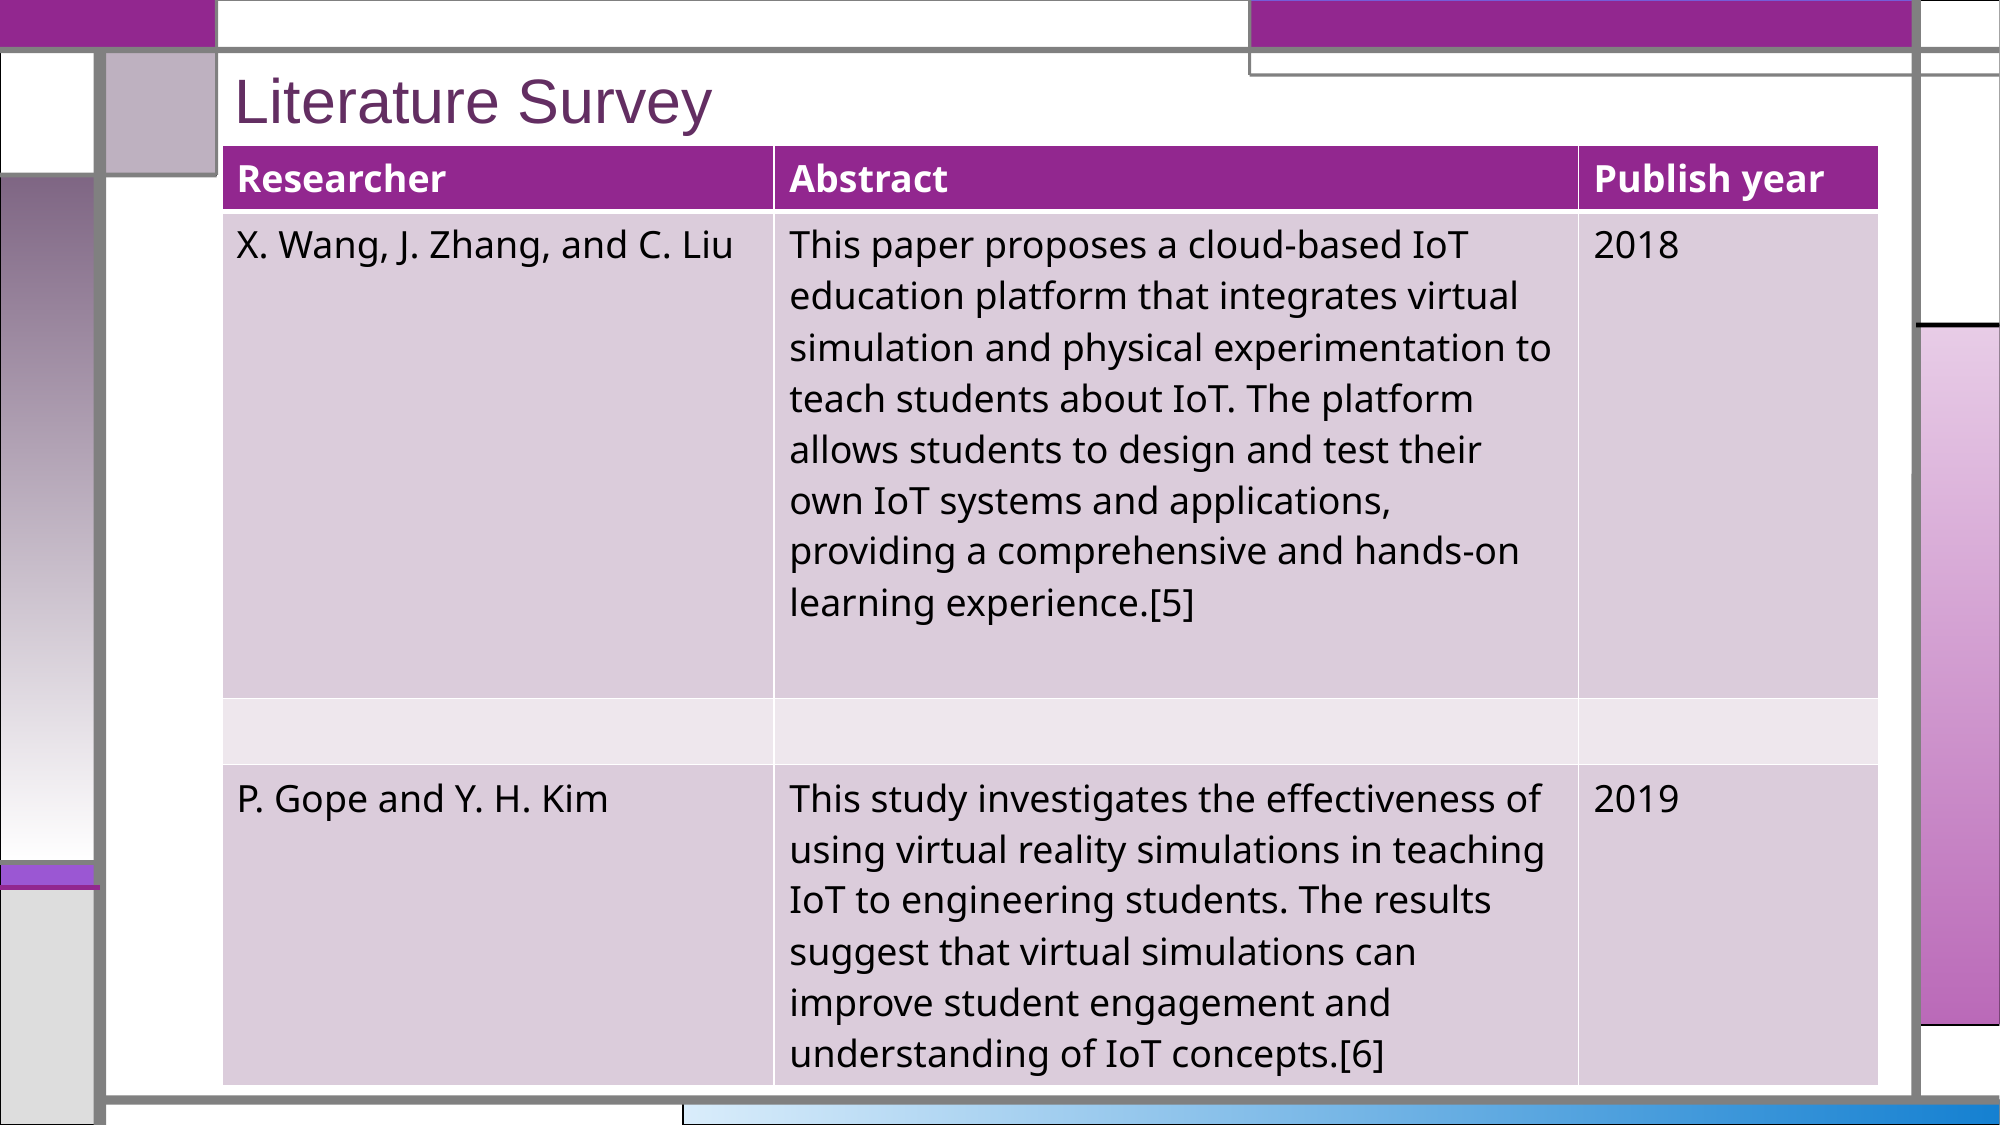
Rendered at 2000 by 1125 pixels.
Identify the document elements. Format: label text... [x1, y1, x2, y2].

table_cell This paper proposes a cloud-based IoT education platform that integrates virtual simulation and physical experimentation to teach students about IoT. The platform allows students to design and test their own IoT systems and applications, providing a comprehensive and hands-on learning experience.[5] [775, 214, 1578, 698]
table_header Researcher [223, 146, 773, 209]
table_cell X. Wang, J. Zhang, and C. Liu [223, 214, 773, 698]
table_cell 2019 [1579, 765, 1878, 1085]
table_cell P. Gope and Y. H. Kim [223, 765, 773, 1085]
table_header Publish year [1579, 146, 1878, 209]
table_cell This study investigates the effectiveness of using virtual reality simulations in teaching IoT to engineering students. The results suggest that virtual simulations can improve student engagement and understanding of IoT concepts.[6] [775, 765, 1578, 1085]
table_cell [223, 699, 773, 764]
title Literature Survey [220, 54, 734, 145]
table_header Abstract [775, 146, 1578, 209]
table_cell [775, 699, 1578, 764]
table_cell [1579, 699, 1878, 764]
table_cell 2018 [1579, 214, 1878, 698]
